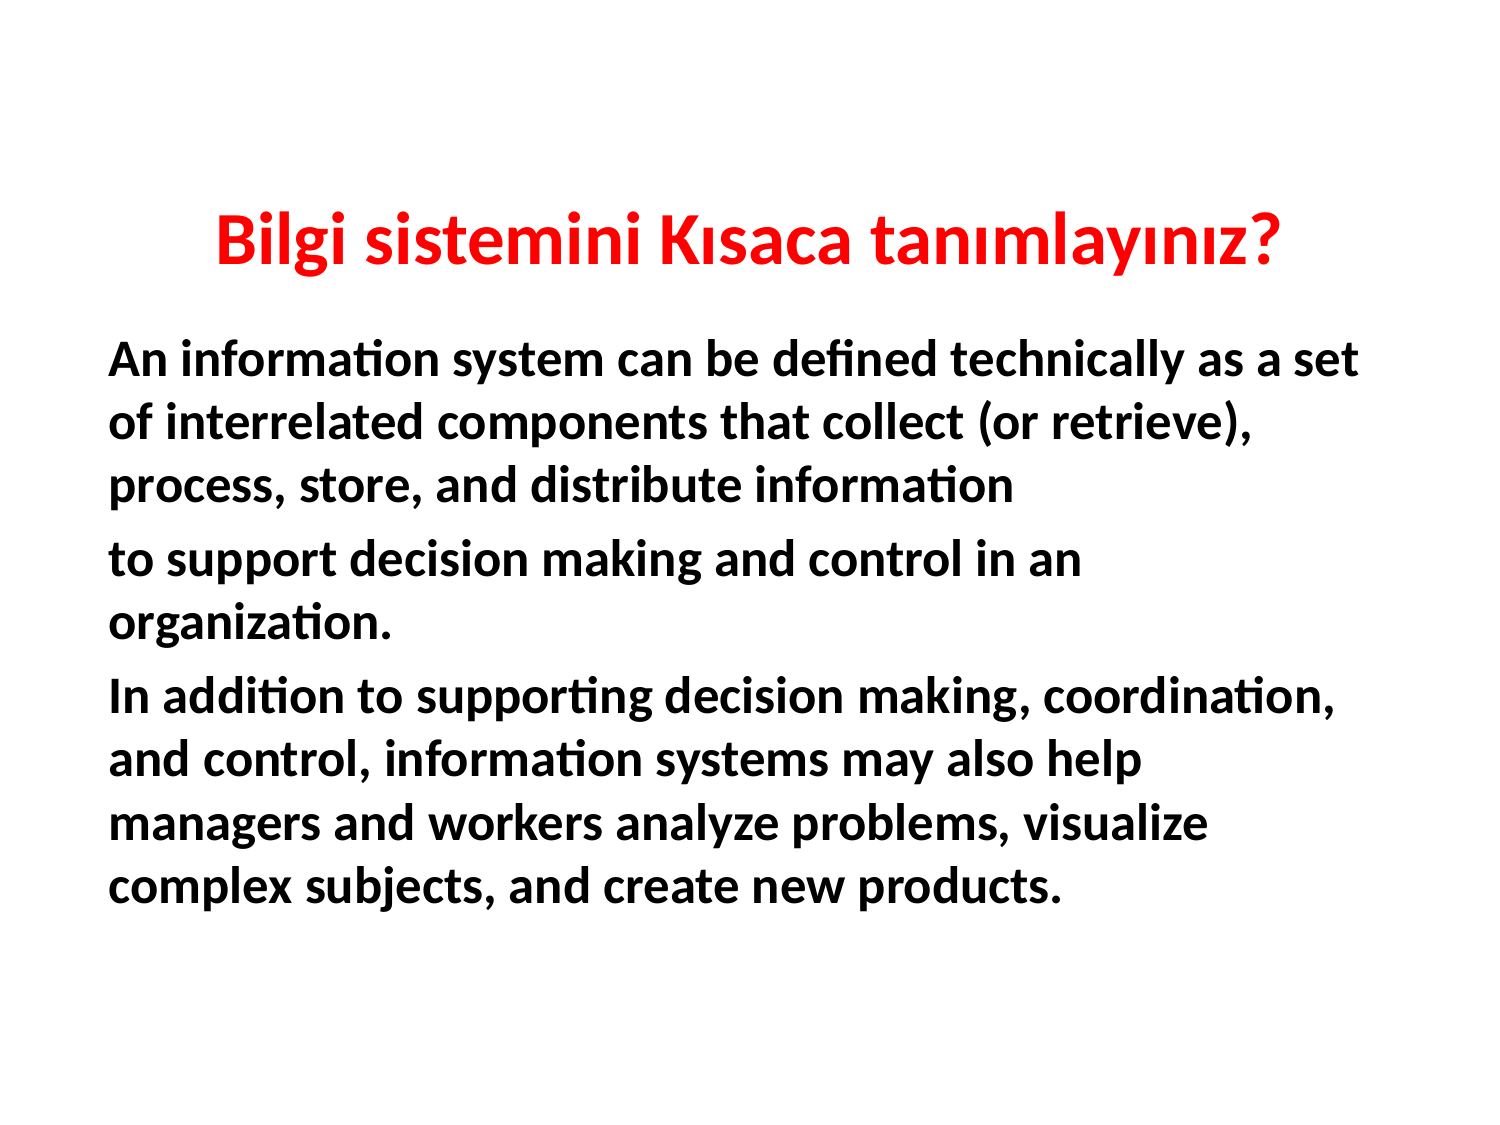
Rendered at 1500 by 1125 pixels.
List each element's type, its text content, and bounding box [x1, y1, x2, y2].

subtitle An information system can be defined technically as a set of interrelated components that collect (or retrieve), process, store, and distribute information to support decision making and control in an organization. In addition to supporting decision making, coordination, and control, information systems may also help managers and workers analyze problems, visualize complex subjects, and create new products. [93, 316, 1383, 925]
title Bilgi sistemini Kısaca tanımlayınız? [112, 140, 1388, 329]
